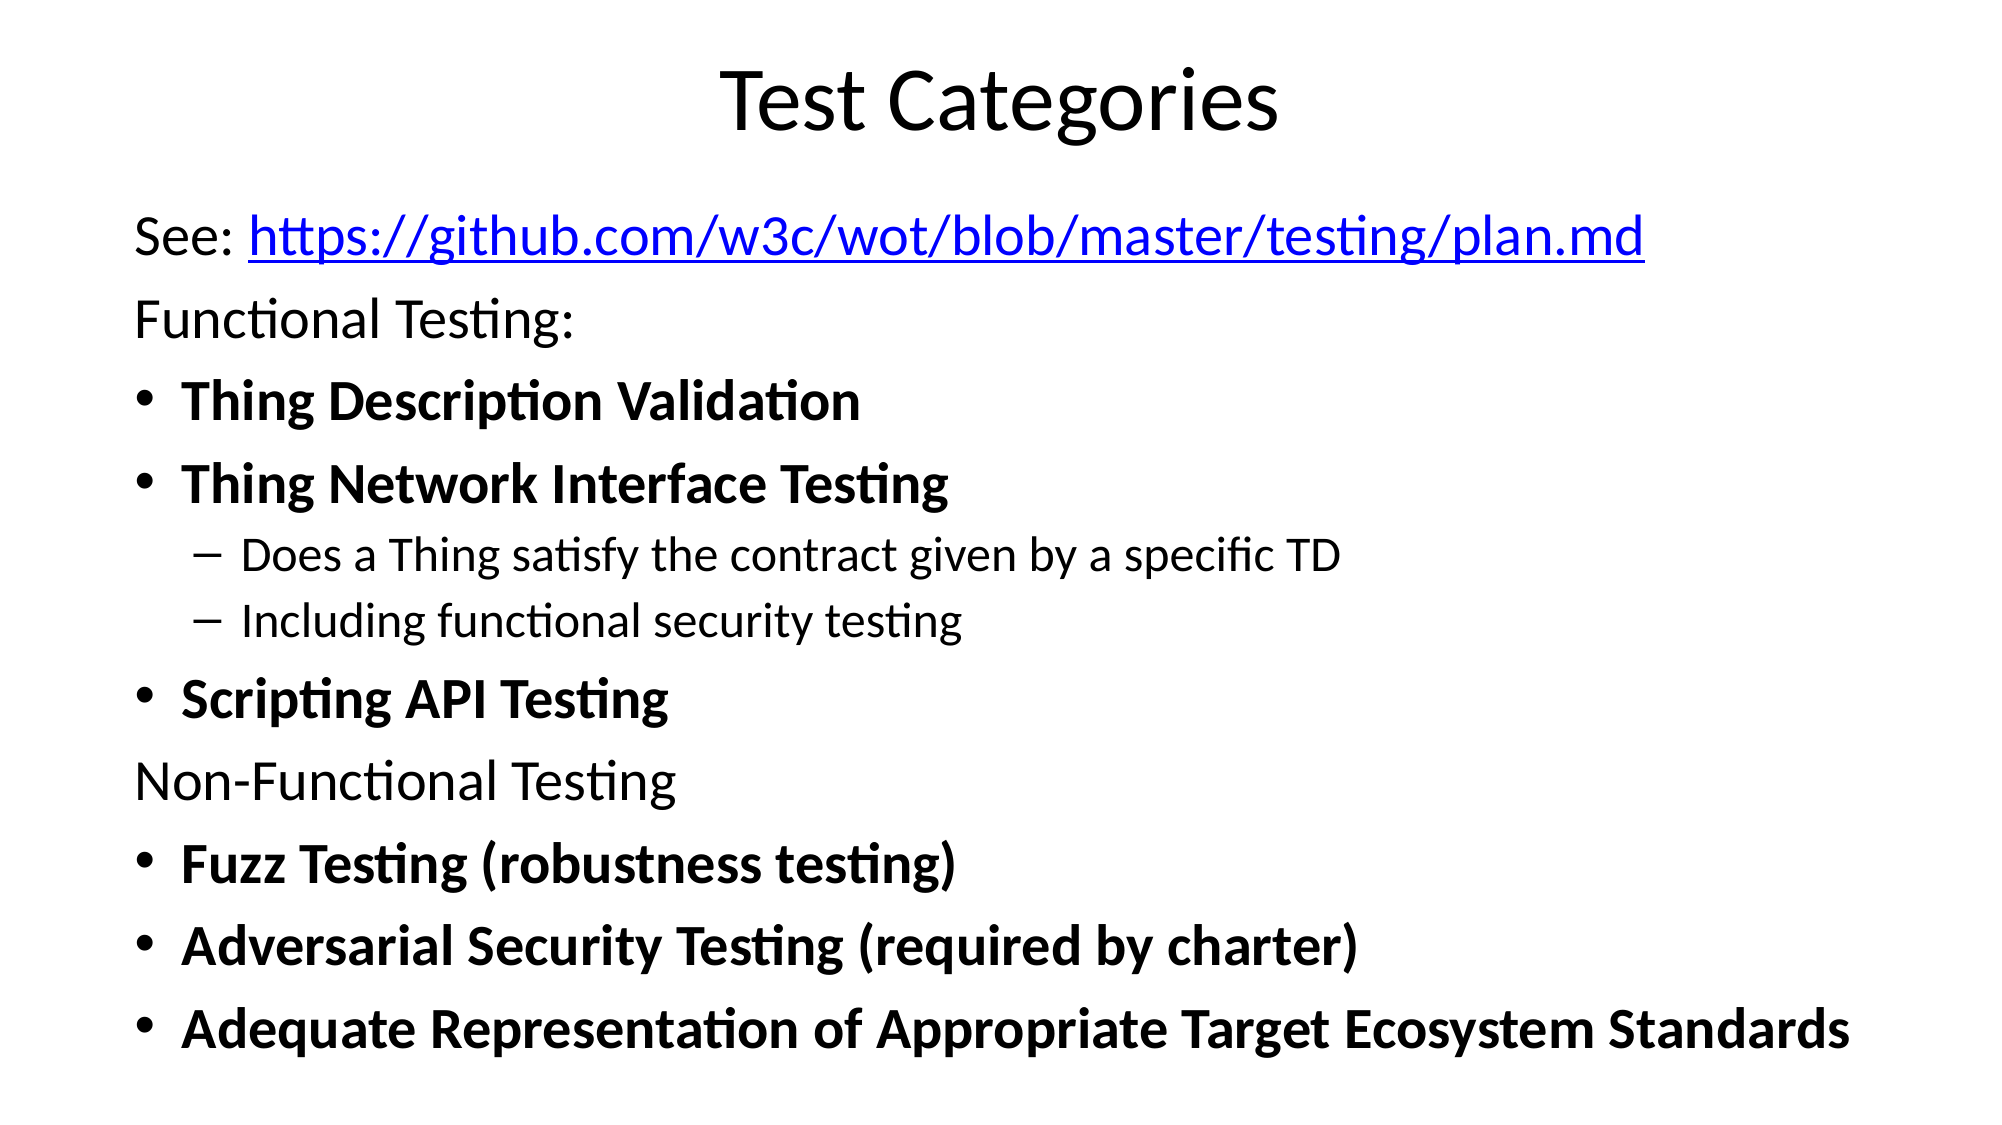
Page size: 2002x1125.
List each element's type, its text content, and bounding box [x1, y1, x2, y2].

title Test Categories [0, 0, 2001, 188]
list See: https://github.com/w3c/wot/blob/master/testing/plan.md Functional Testing: Thing Description Validation Thing Network Interface Testing Does a Thing satisfy the contract given by a specific TD Including functional security testing Scripting API Testing Non-Functional Testing Fuzz Testing (robustness testing) Adversarial Security Testing (required by charter) Adequate Representation of Appropriate Target Ecosystem Standards [114, 187, 1916, 930]
